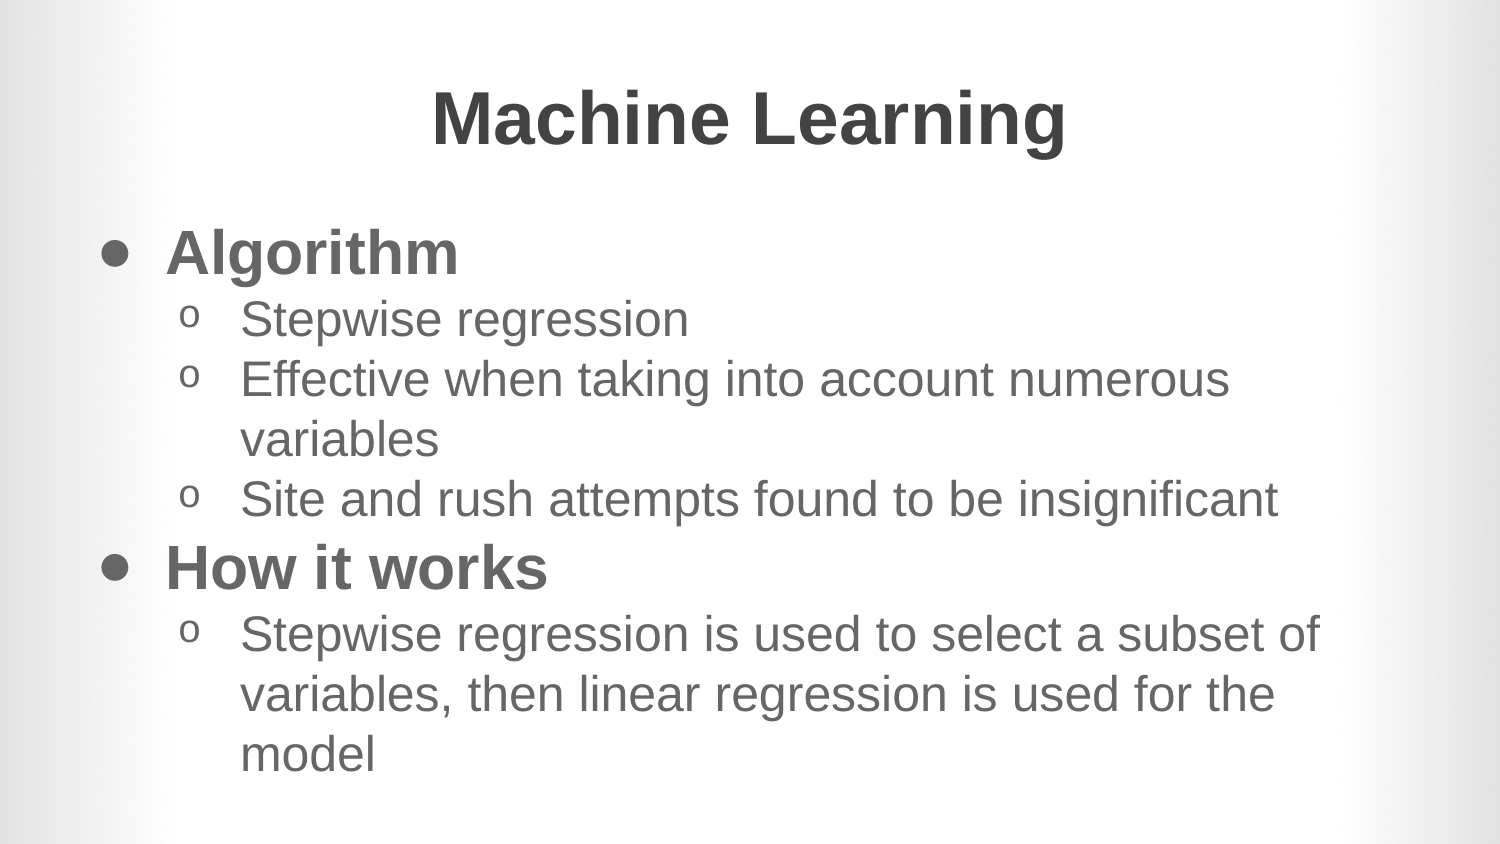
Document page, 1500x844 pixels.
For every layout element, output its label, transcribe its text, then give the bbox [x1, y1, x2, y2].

list Algorithm Stepwise regression Effective when taking into account numerous variables Site and rush attempts found to be insignificant How it works Stepwise regression is used to select a subset of variables, then linear regression is used for the model [75, 196, 1425, 808]
picture [0, 0, 1500, 844]
title Machine Learning [75, 33, 1425, 175]
